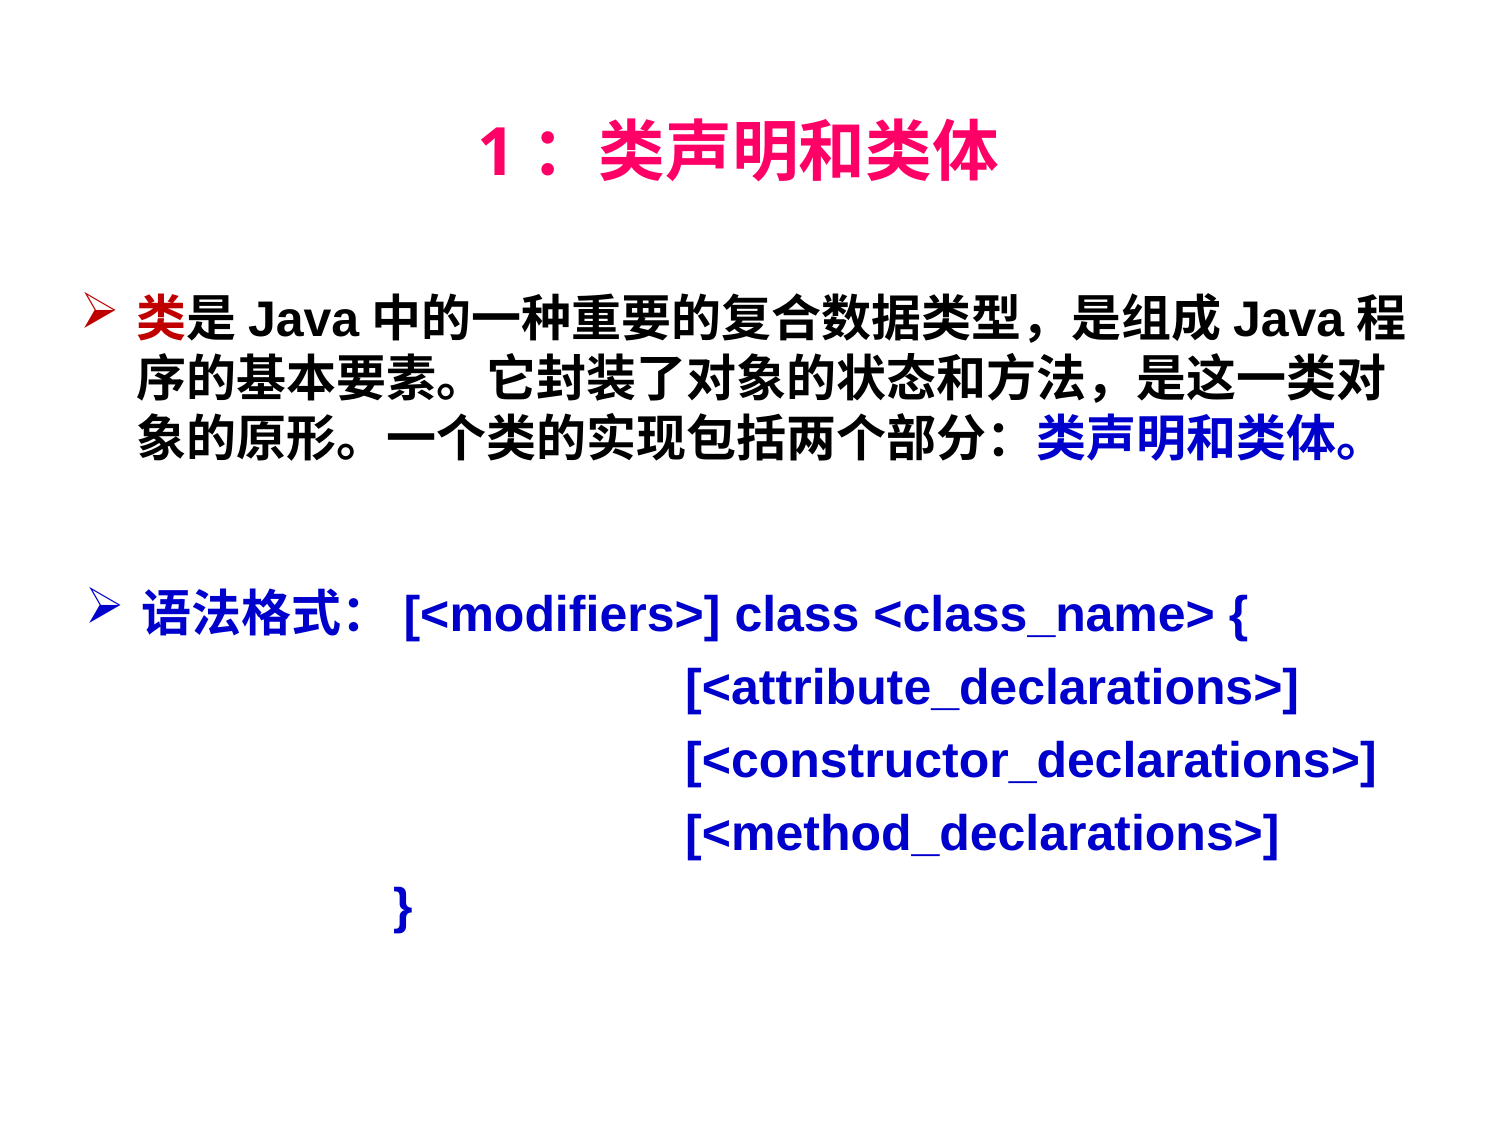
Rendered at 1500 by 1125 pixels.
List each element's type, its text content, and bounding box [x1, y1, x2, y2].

text_box 语法格式：[<modifiers>] class <class_name> { [<attribute_declarations>] [<constructor_declarations>] [<method_declarations>] } [70, 586, 1394, 941]
list 类是Java中的一种重要的复合数据类型，是组成Java程序的基本要素。它封装了对象的状态和方法，是这一类对象的原形。一个类的实现包括两个部分：类声明和类体。 [64, 278, 1436, 468]
text_box 1：类声明和类体 [462, 101, 1038, 197]
